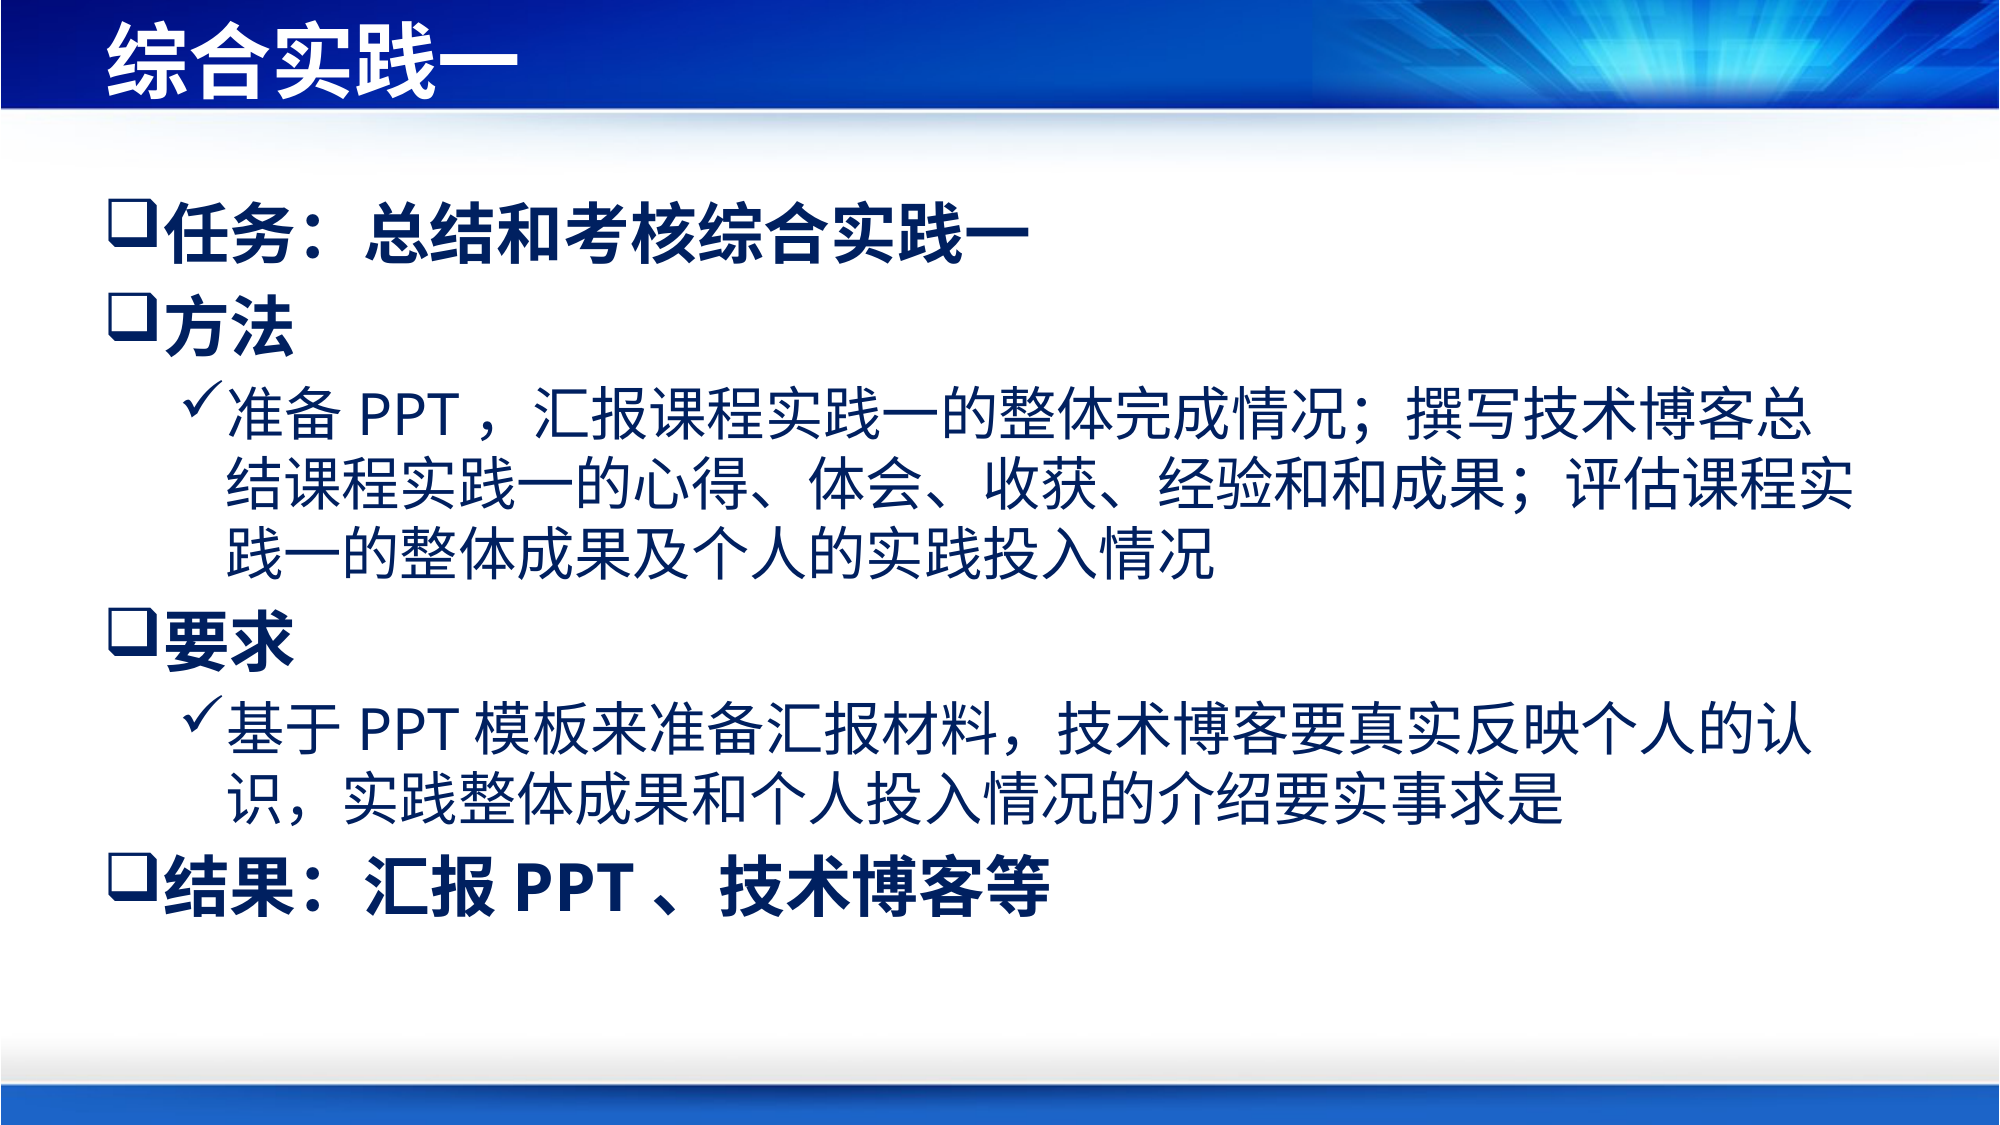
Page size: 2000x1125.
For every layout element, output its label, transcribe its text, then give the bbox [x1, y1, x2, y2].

picture [1, 0, 1999, 1125]
title 综合实践一 [90, 1, 1880, 118]
list 任务：总结和考核综合实践一 方法 准备PPT，汇报课程实践一的整体完成情况；撰写技术博客总结课程实践一的心得、体会、收获、经验和和成果；评估课程实践一的整体成果及个人的实践投入情况 要求 基于PPT模板来准备汇报材料，技术博客要真实反映个人的认识，实践整体成果和个人投入情况的介绍要实事求是 结果：汇报PPT、技术博客等 [88, 184, 1880, 1012]
